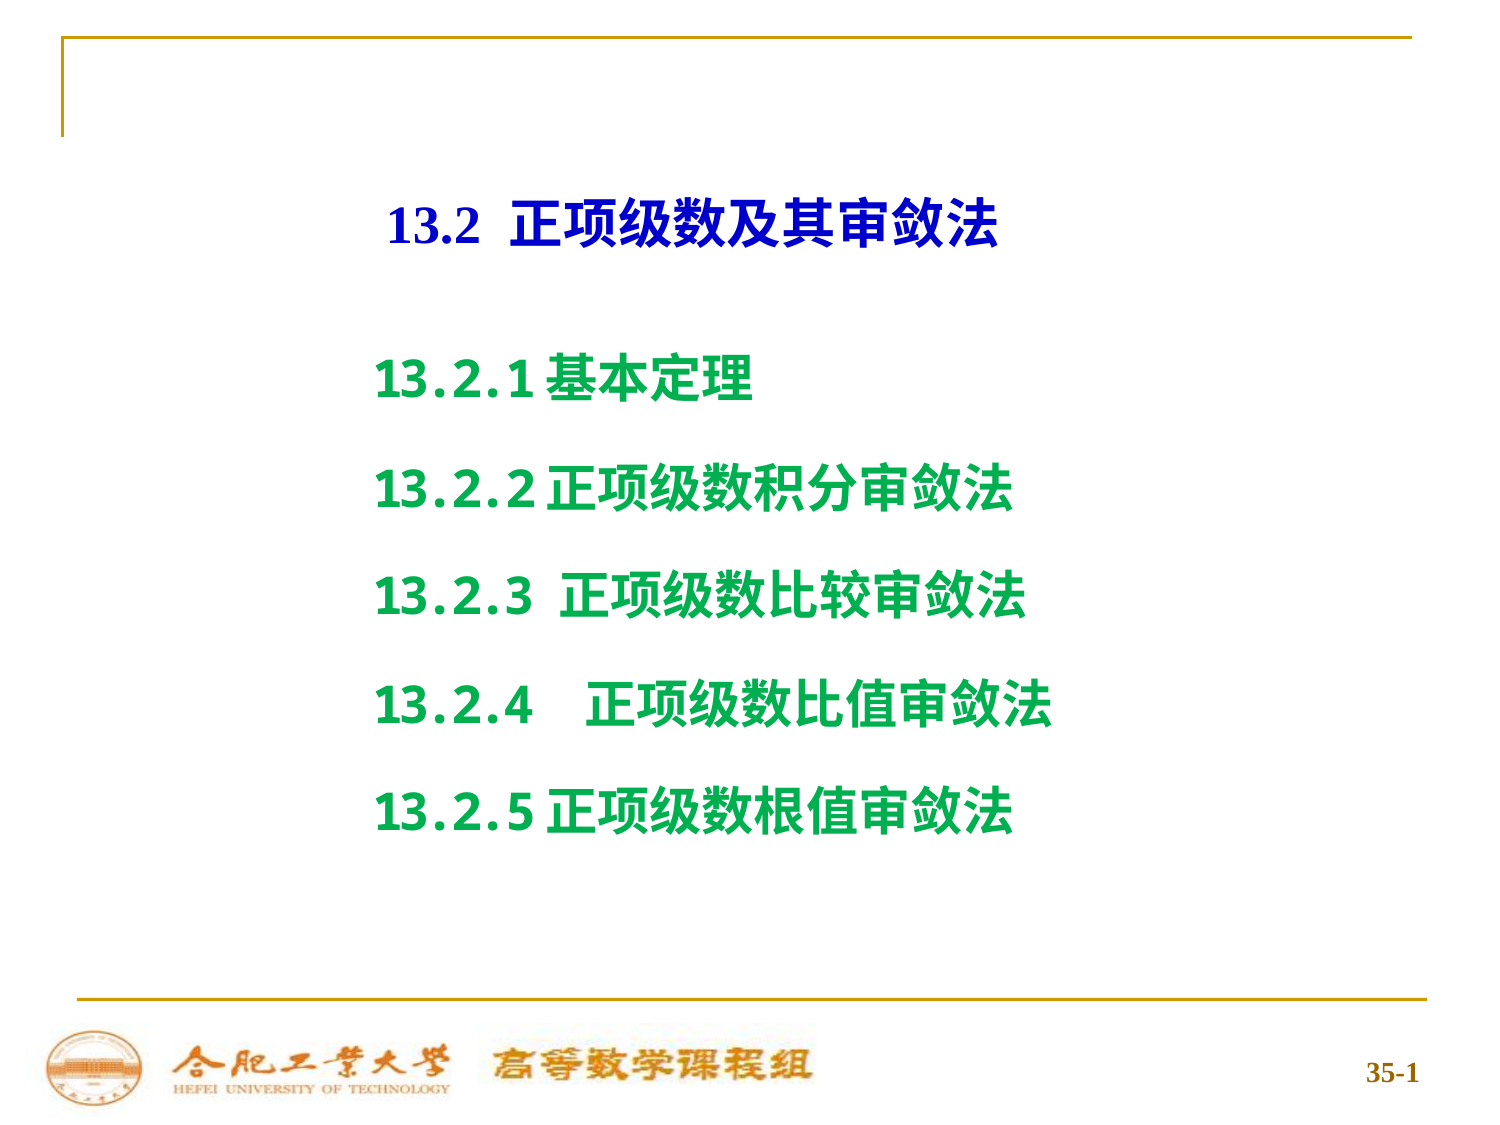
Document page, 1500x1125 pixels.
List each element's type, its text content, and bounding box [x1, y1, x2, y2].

picture [25, 1023, 457, 1118]
slide_number 35-1 [1084, 1020, 1436, 1097]
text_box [194, 153, 1258, 351]
picture [478, 1023, 821, 1096]
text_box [299, 323, 1353, 894]
